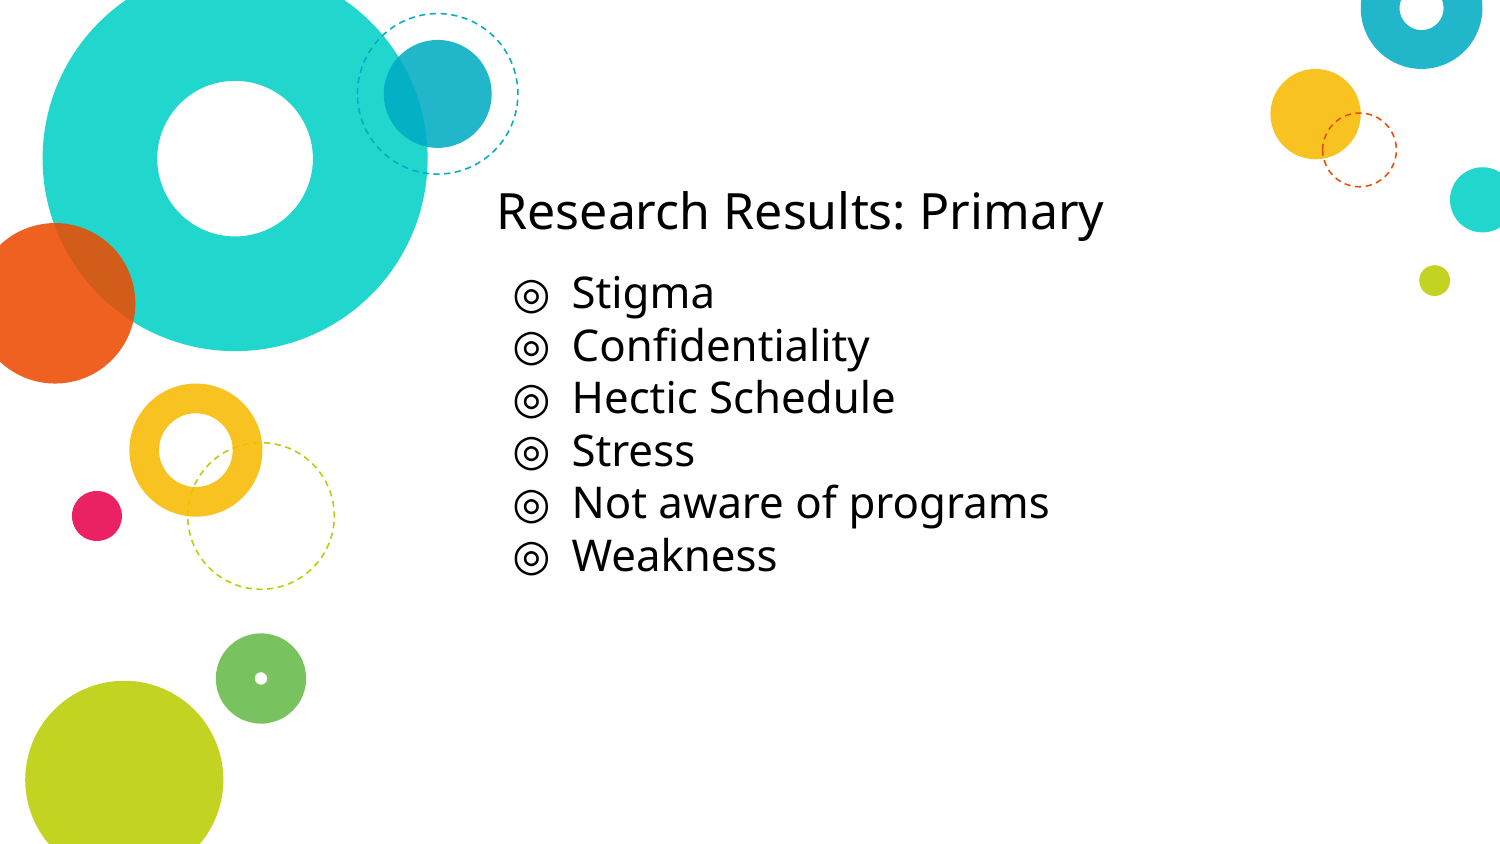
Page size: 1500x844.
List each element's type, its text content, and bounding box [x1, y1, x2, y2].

title Research Results: Primary [481, 149, 1347, 250]
list Stigma Confidentiality Hectic Schedule Stress Not aware of programs Weakness [481, 250, 1347, 766]
